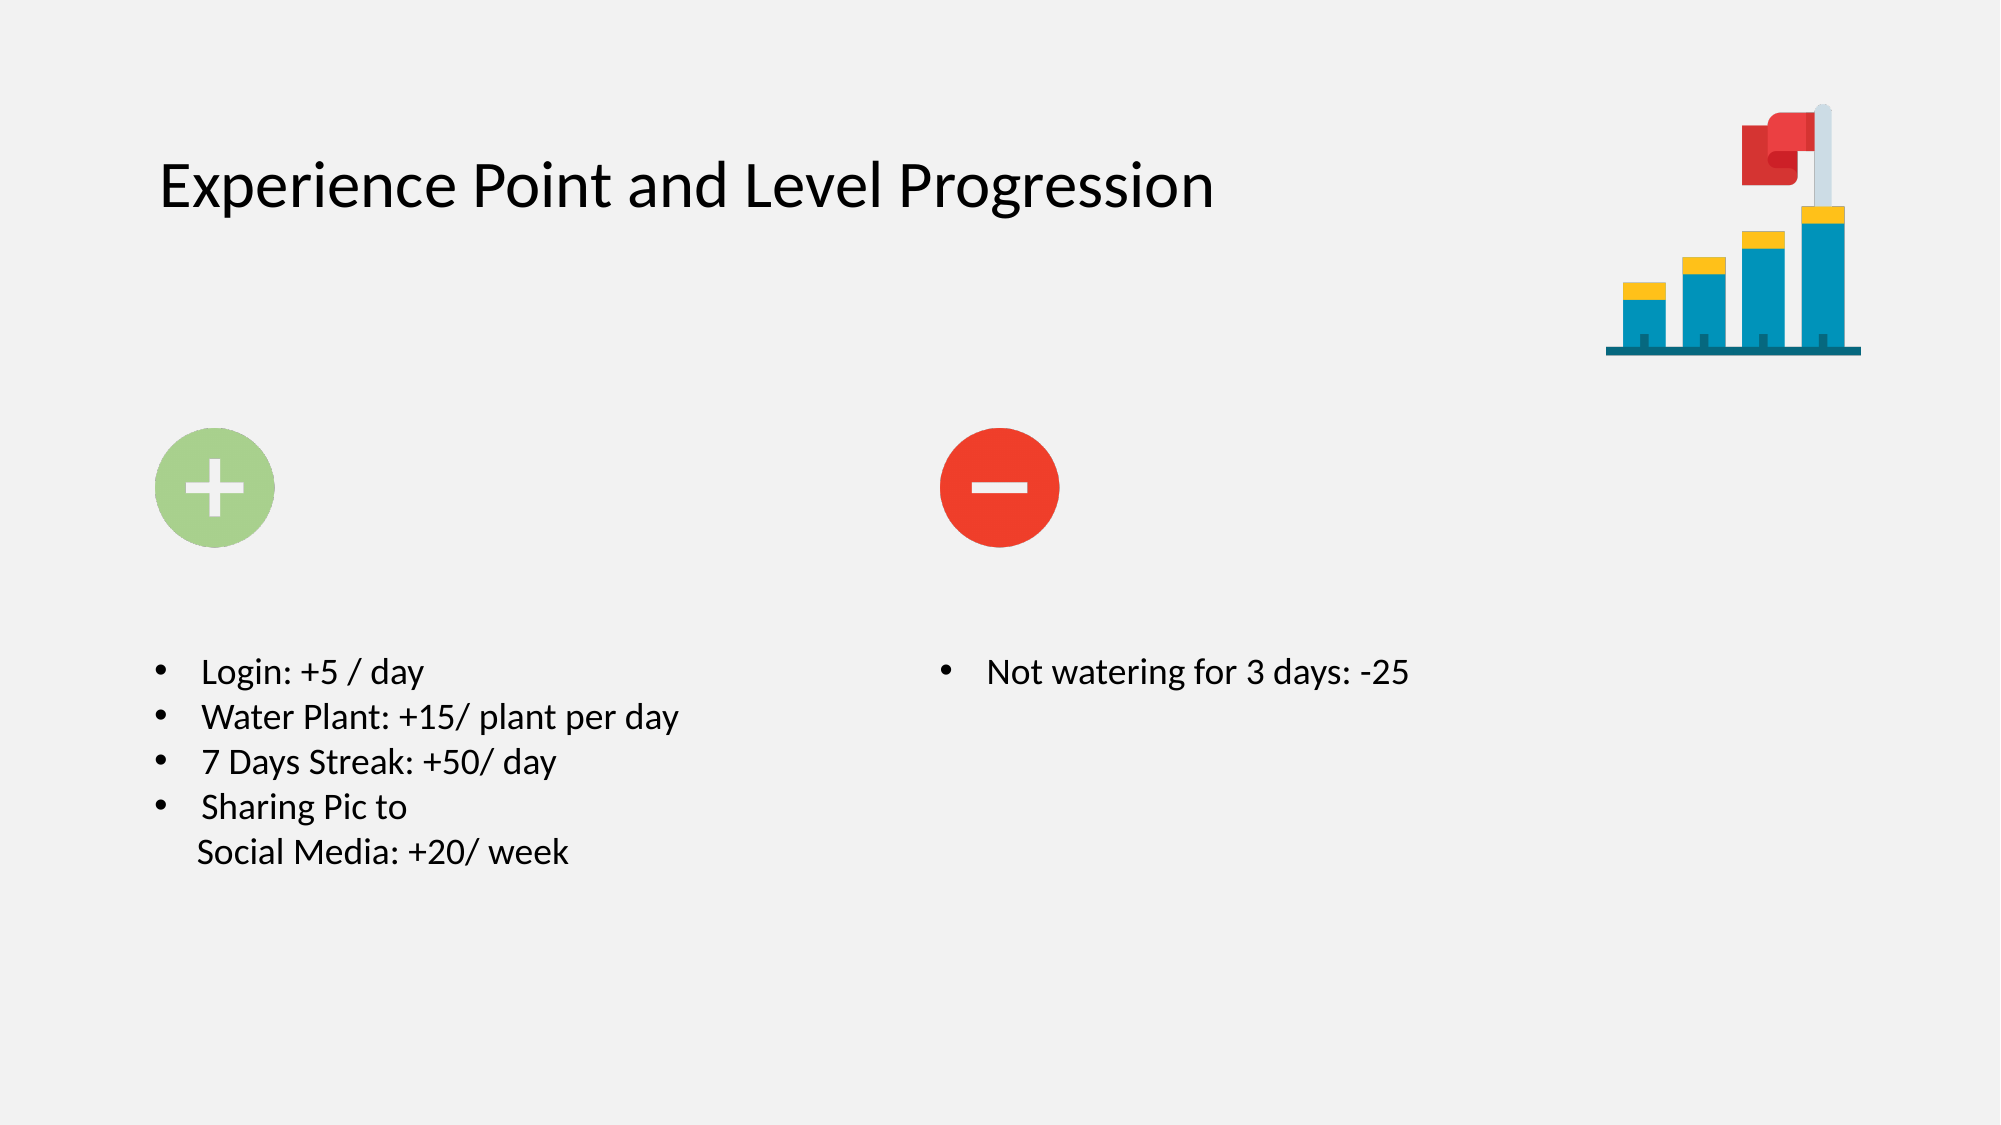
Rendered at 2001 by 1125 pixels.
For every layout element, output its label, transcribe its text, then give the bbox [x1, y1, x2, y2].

picture [924, 412, 1075, 563]
picture [139, 412, 290, 563]
text_box Not watering for 3 days: -25 [924, 639, 1536, 745]
text_box Login: +5 / day Water Plant: +15/ plant per day 7 Days Streak: +50/ day Sharing Pic to Social Media: +20/ week [139, 639, 815, 880]
picture [1606, 102, 1861, 346]
text_box Experience Point and Level Progression [144, 133, 1231, 229]
